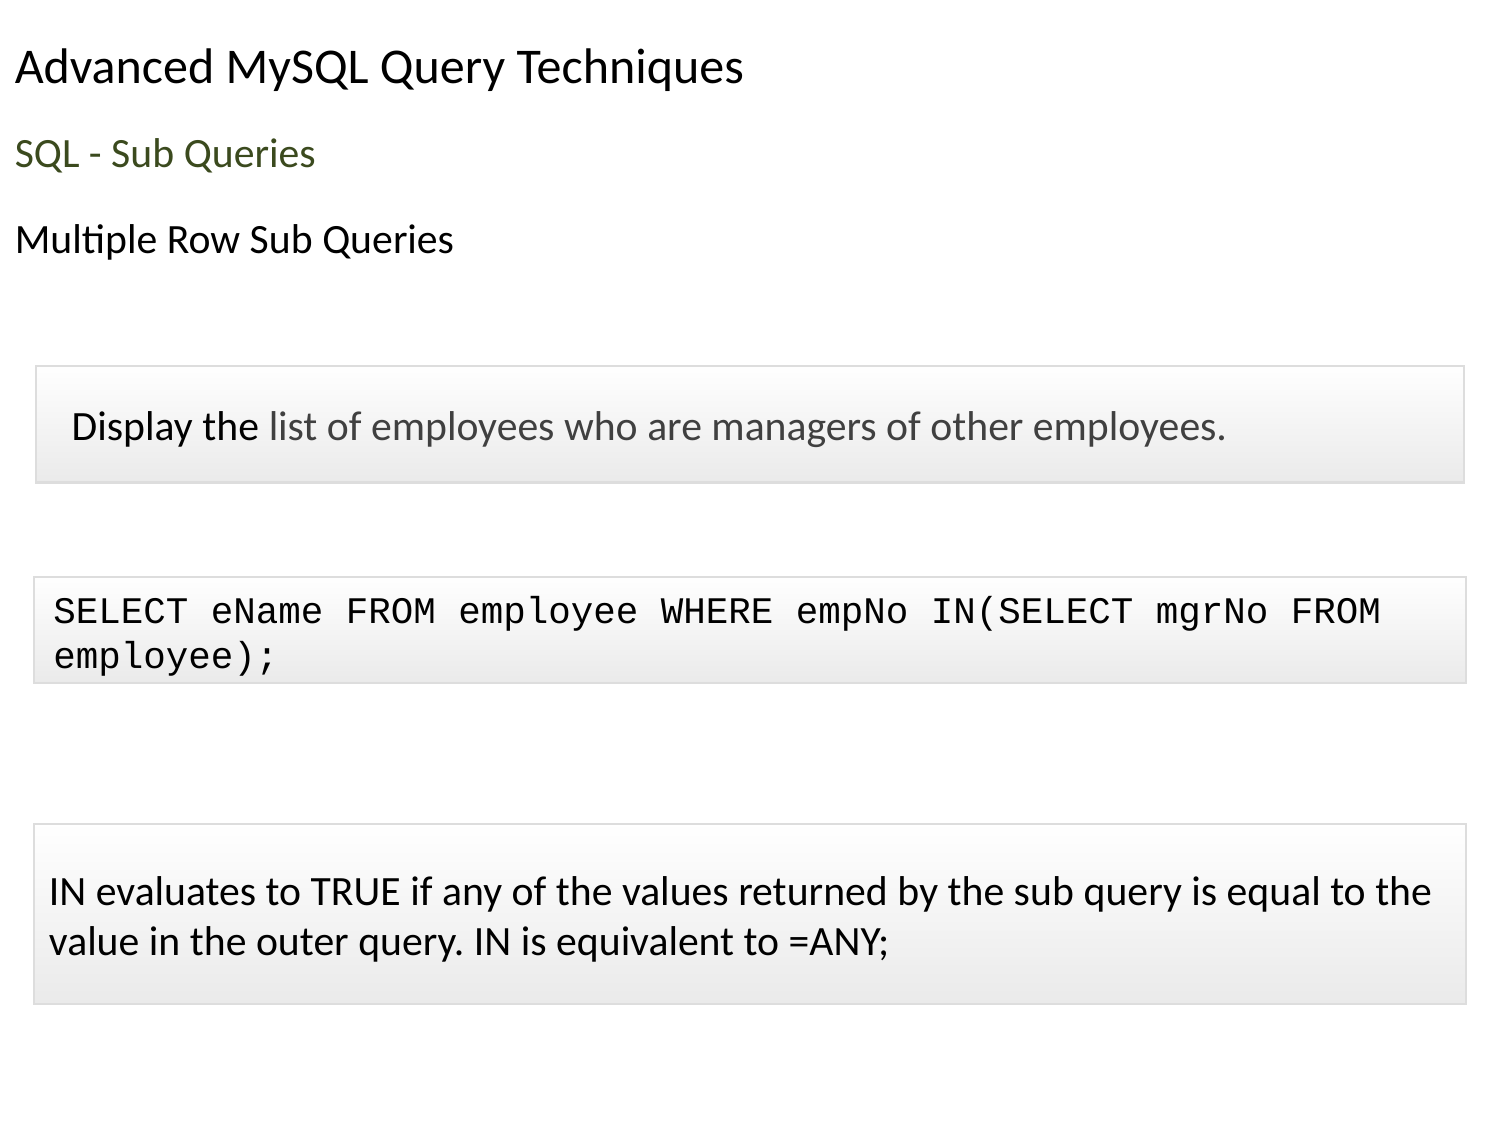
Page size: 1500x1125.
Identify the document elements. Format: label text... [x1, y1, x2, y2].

text_box [34, 577, 1466, 684]
text_box Multiple Row Sub Queries [0, 179, 1064, 269]
text_box Display the list of employees who are managers of other employees. [36, 365, 1464, 483]
text_box SELECT eName FROM employee WHERE empNo IN(SELECT mgrNo FROM employee); [38, 578, 1462, 684]
text_box SQL - Sub Queries [0, 118, 1350, 184]
text_box IN evaluates to TRUE if any of the values returned by the sub query is equal to the value in the outer query. IN is equivalent to =ANY; [34, 823, 1466, 1004]
